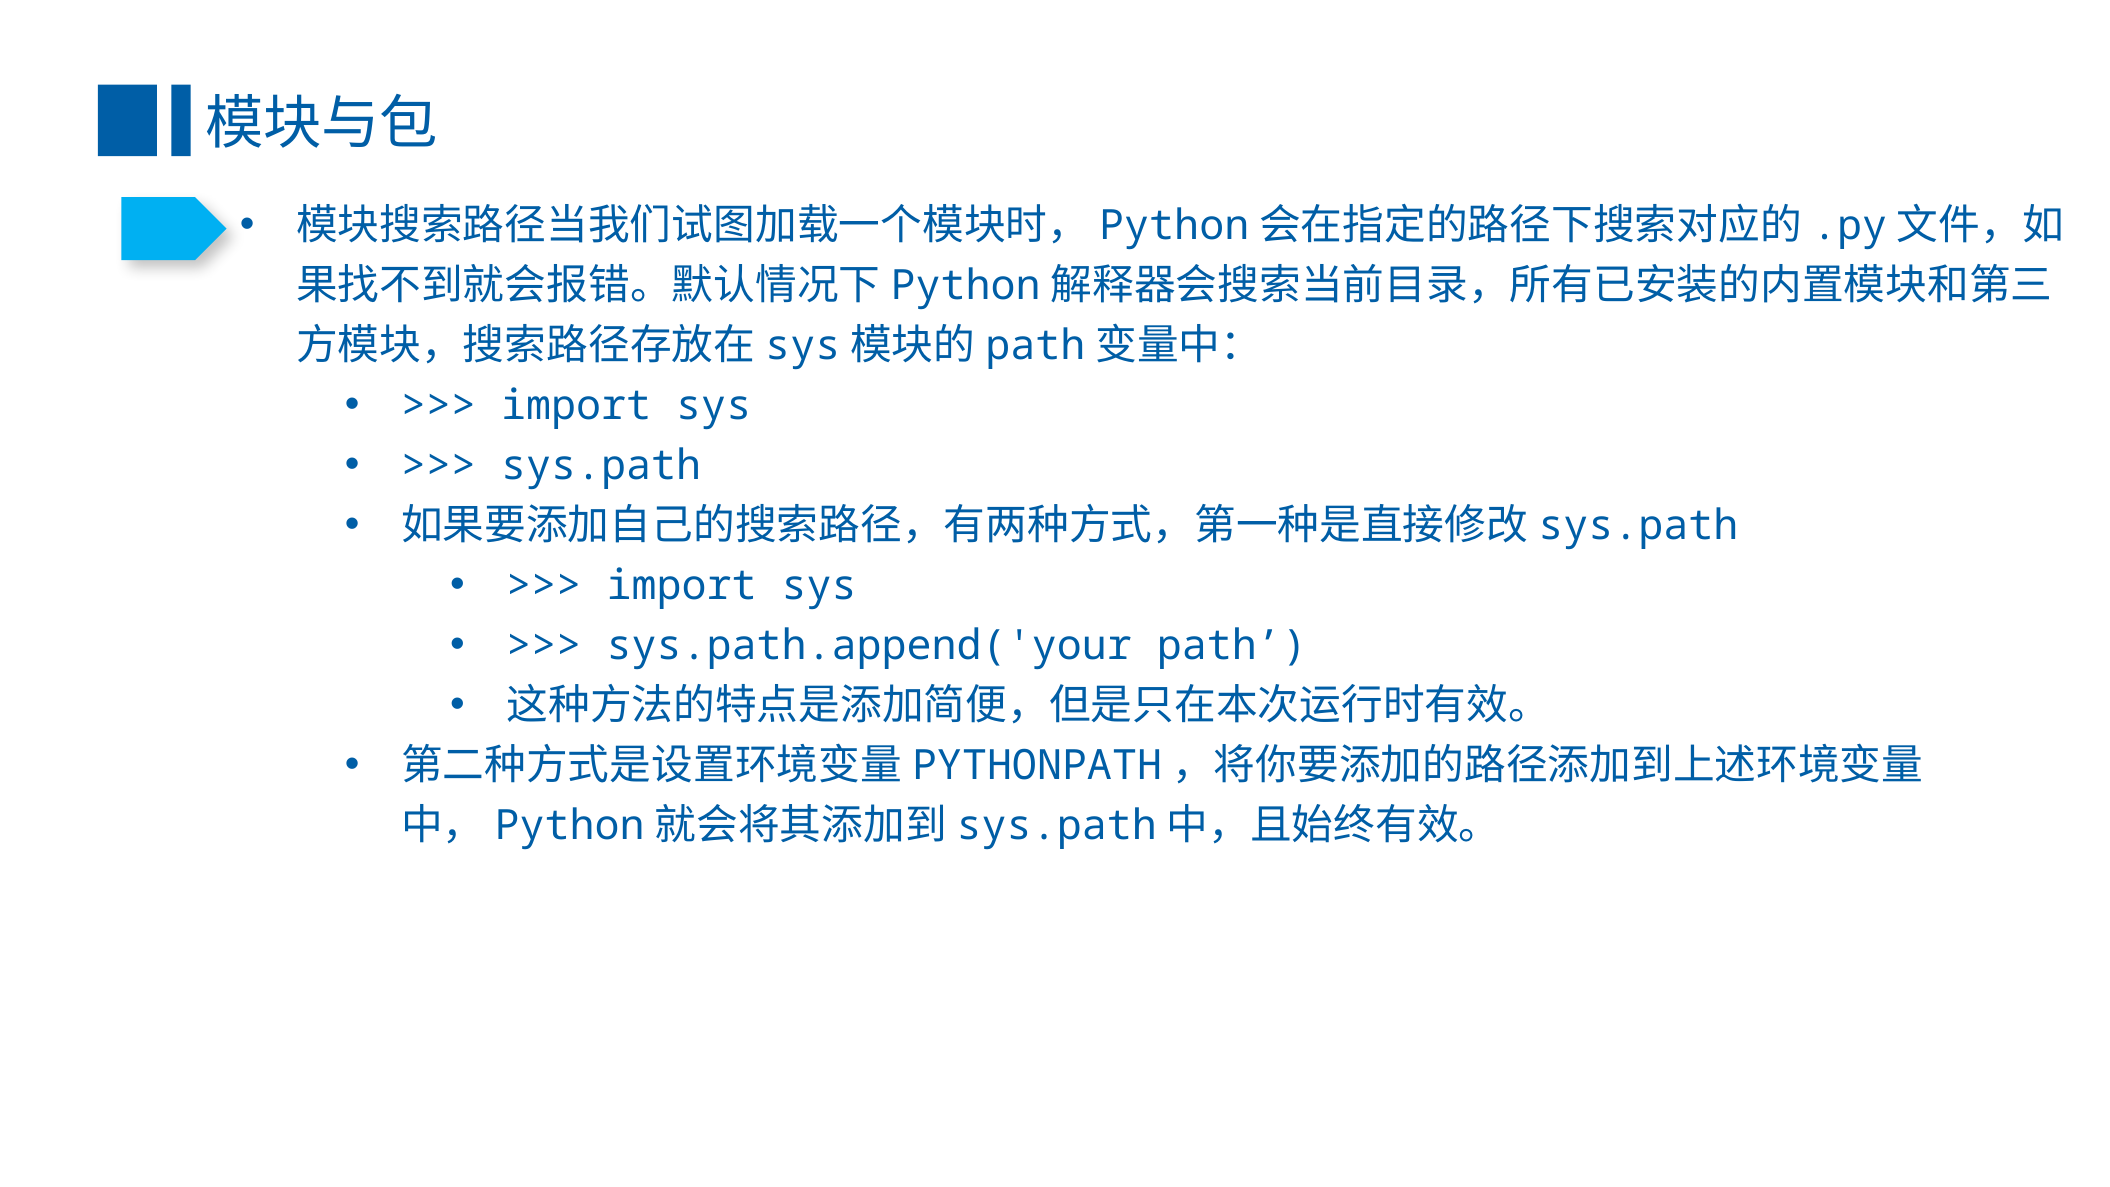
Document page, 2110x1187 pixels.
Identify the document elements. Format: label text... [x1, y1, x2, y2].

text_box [97, 77, 986, 164]
text_box 模块搜索路径当我们试图加载一个模块时，Python会在指定的路径下搜索对应的.py文件，如果找不到就会报错。默认情况下Python解释器会搜索当前目录，所有已安装的内置模块和第三方模块，搜索路径存放在sys模块的path变量中： >>> import sys >>> sys.path 如果要添加自己的搜索路径，有两种方式，第一种是直接修改sys.path >>> import sys >>> sys.path.append('your path’) 这种方法的特点是添加简便，但是只在本次运行时有效。 第二种方式是设置环境变量PYTHONPATH，将你要添加的路径添加到上述环境变量中，Python就会将其添加到sys.path中，且始终有效。 [223, 179, 2083, 856]
text_box [120, 196, 223, 262]
